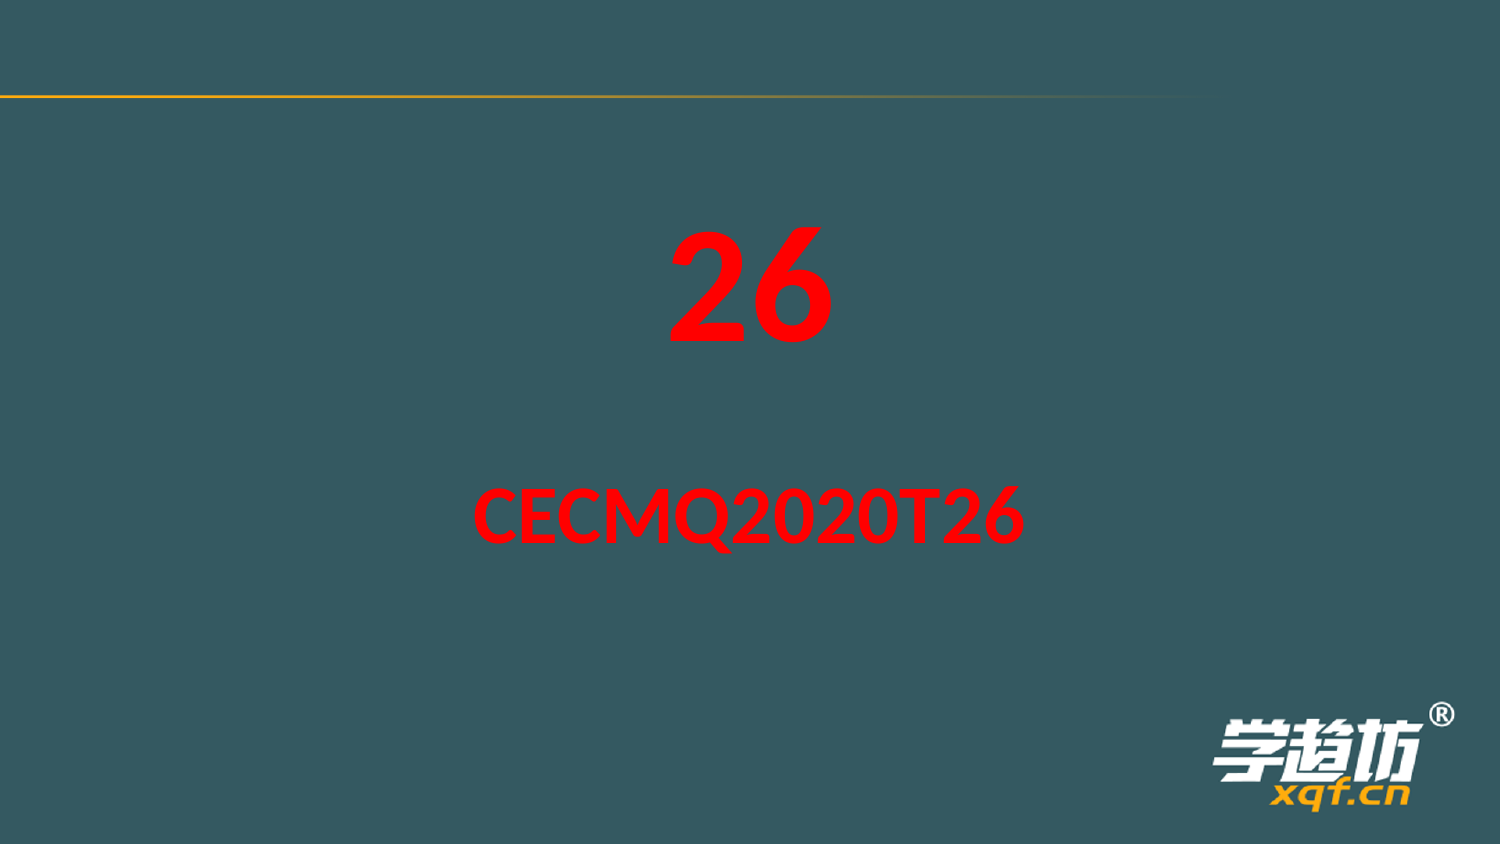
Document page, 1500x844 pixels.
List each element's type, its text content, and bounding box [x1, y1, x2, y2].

text_box CECMQ2020T26 [125, 453, 1375, 568]
picture [0, 0, 1500, 844]
text_box 26 [125, 166, 1375, 382]
